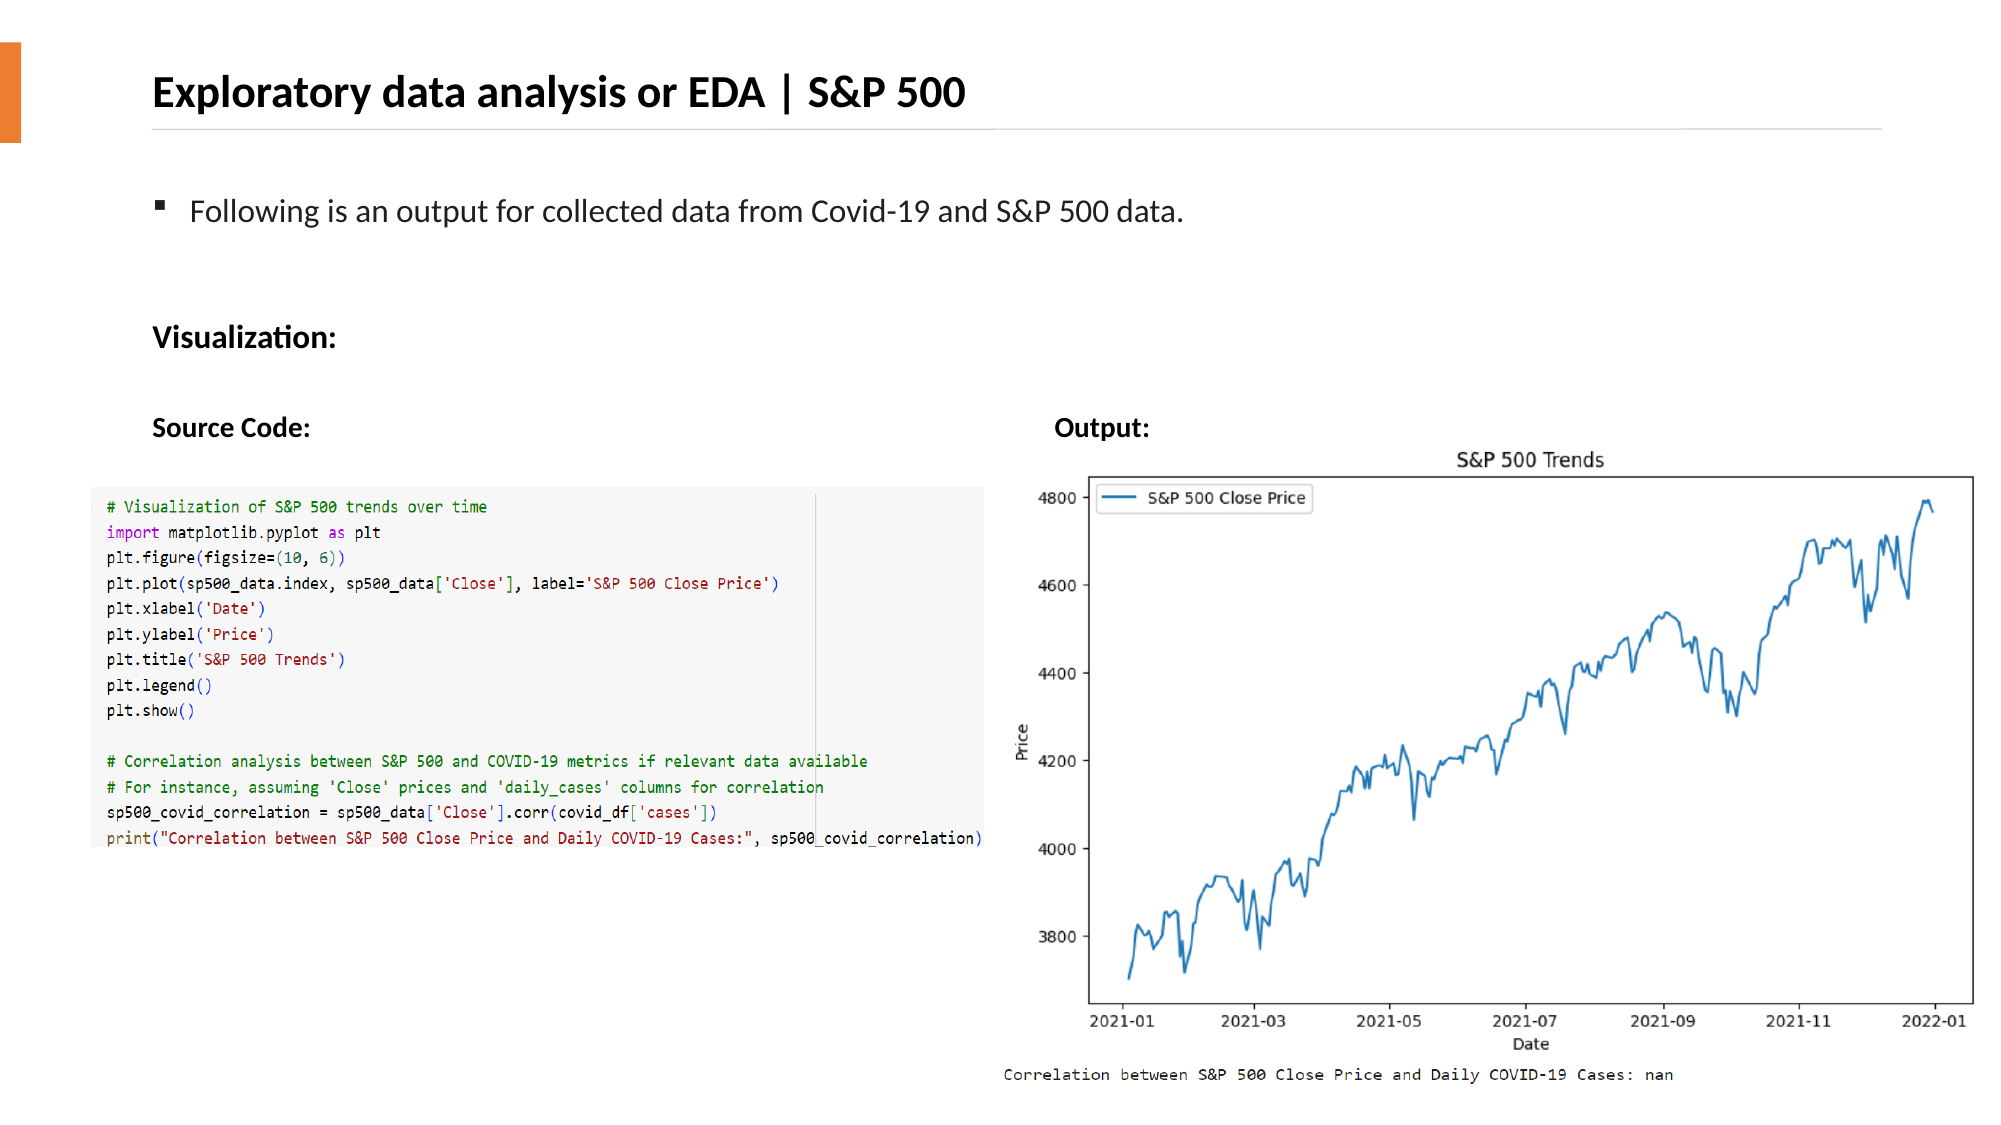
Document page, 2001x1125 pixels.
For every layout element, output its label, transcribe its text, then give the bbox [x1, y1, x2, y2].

text_box Output: [1039, 400, 1490, 441]
list Following is an output for collected data from Covid-19 and S&P 500 data. [137, 161, 1883, 261]
text_box Visualization: [137, 308, 588, 364]
text_box [0, 41, 22, 144]
picture [91, 441, 1985, 1101]
text_box Source Code: [137, 400, 588, 451]
title Exploratory data analysis or EDA | S&P 500 [137, 59, 1863, 126]
